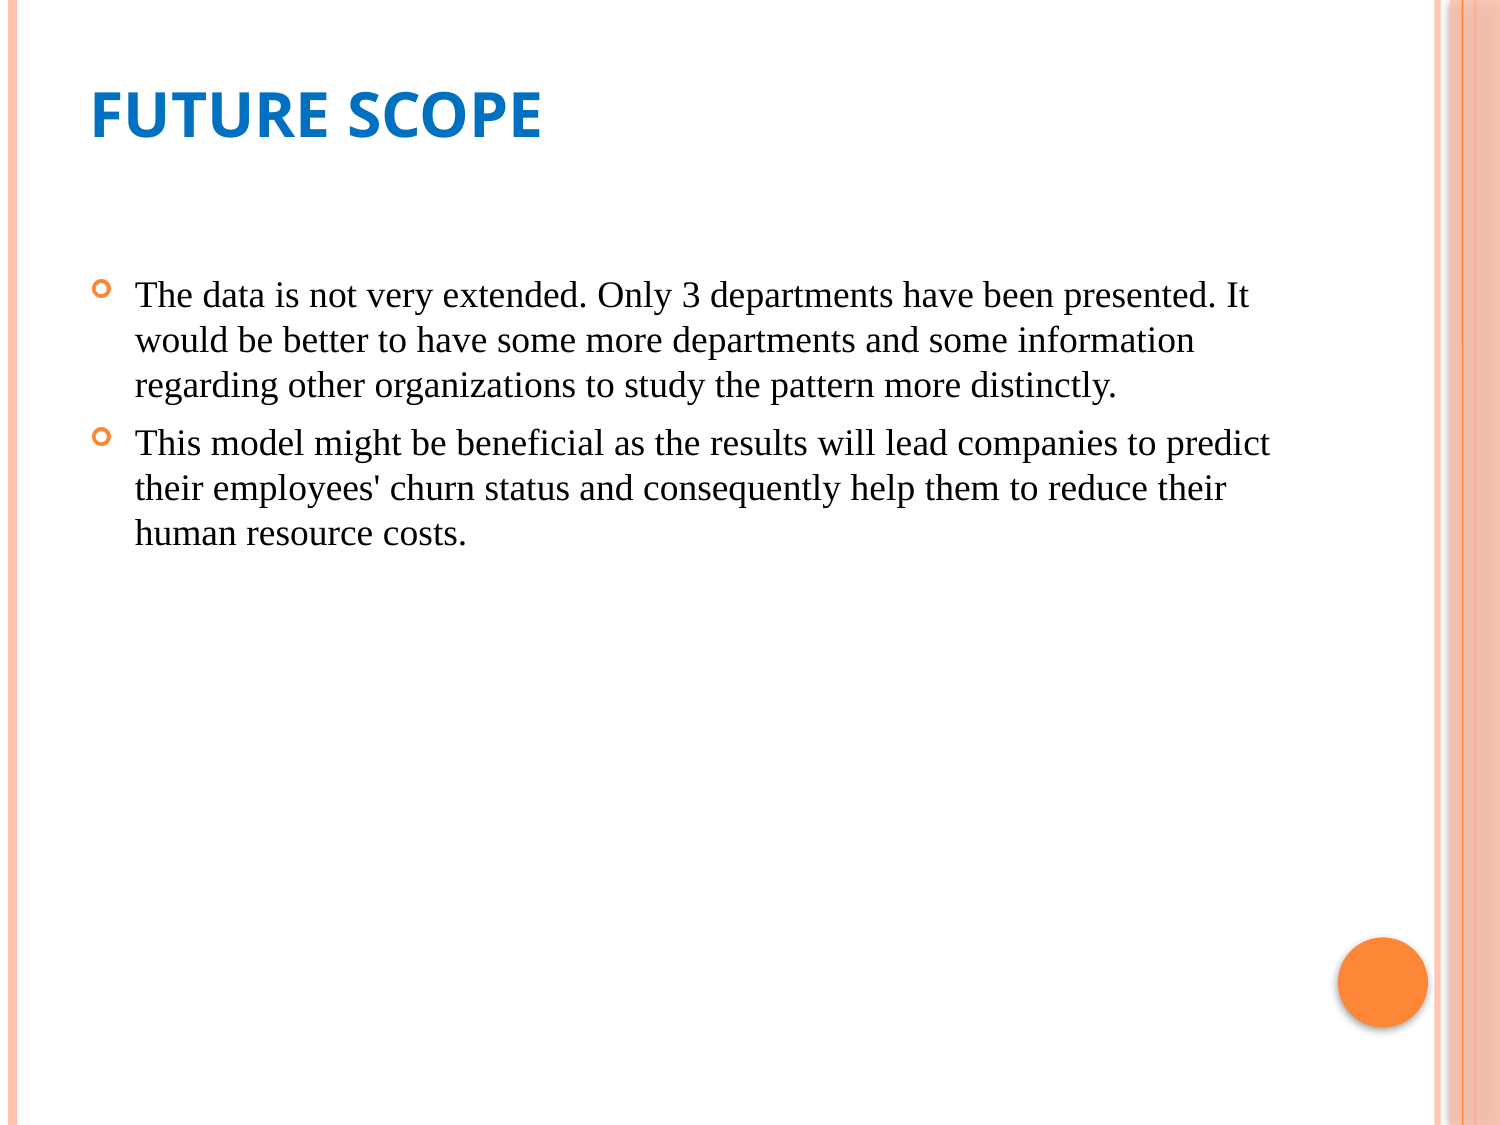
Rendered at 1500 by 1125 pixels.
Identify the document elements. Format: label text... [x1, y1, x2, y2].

list The data is not very extended. Only 3 departments have been presented. It would be better to have some more departments and some information regarding other organizations to study the pattern more distinctly. This model might be beneficial as the results will lead companies to predict their employees' churn status and consequently help them to reduce their human resource costs. [75, 262, 1300, 1062]
title Future Scope [75, 45, 1300, 233]
